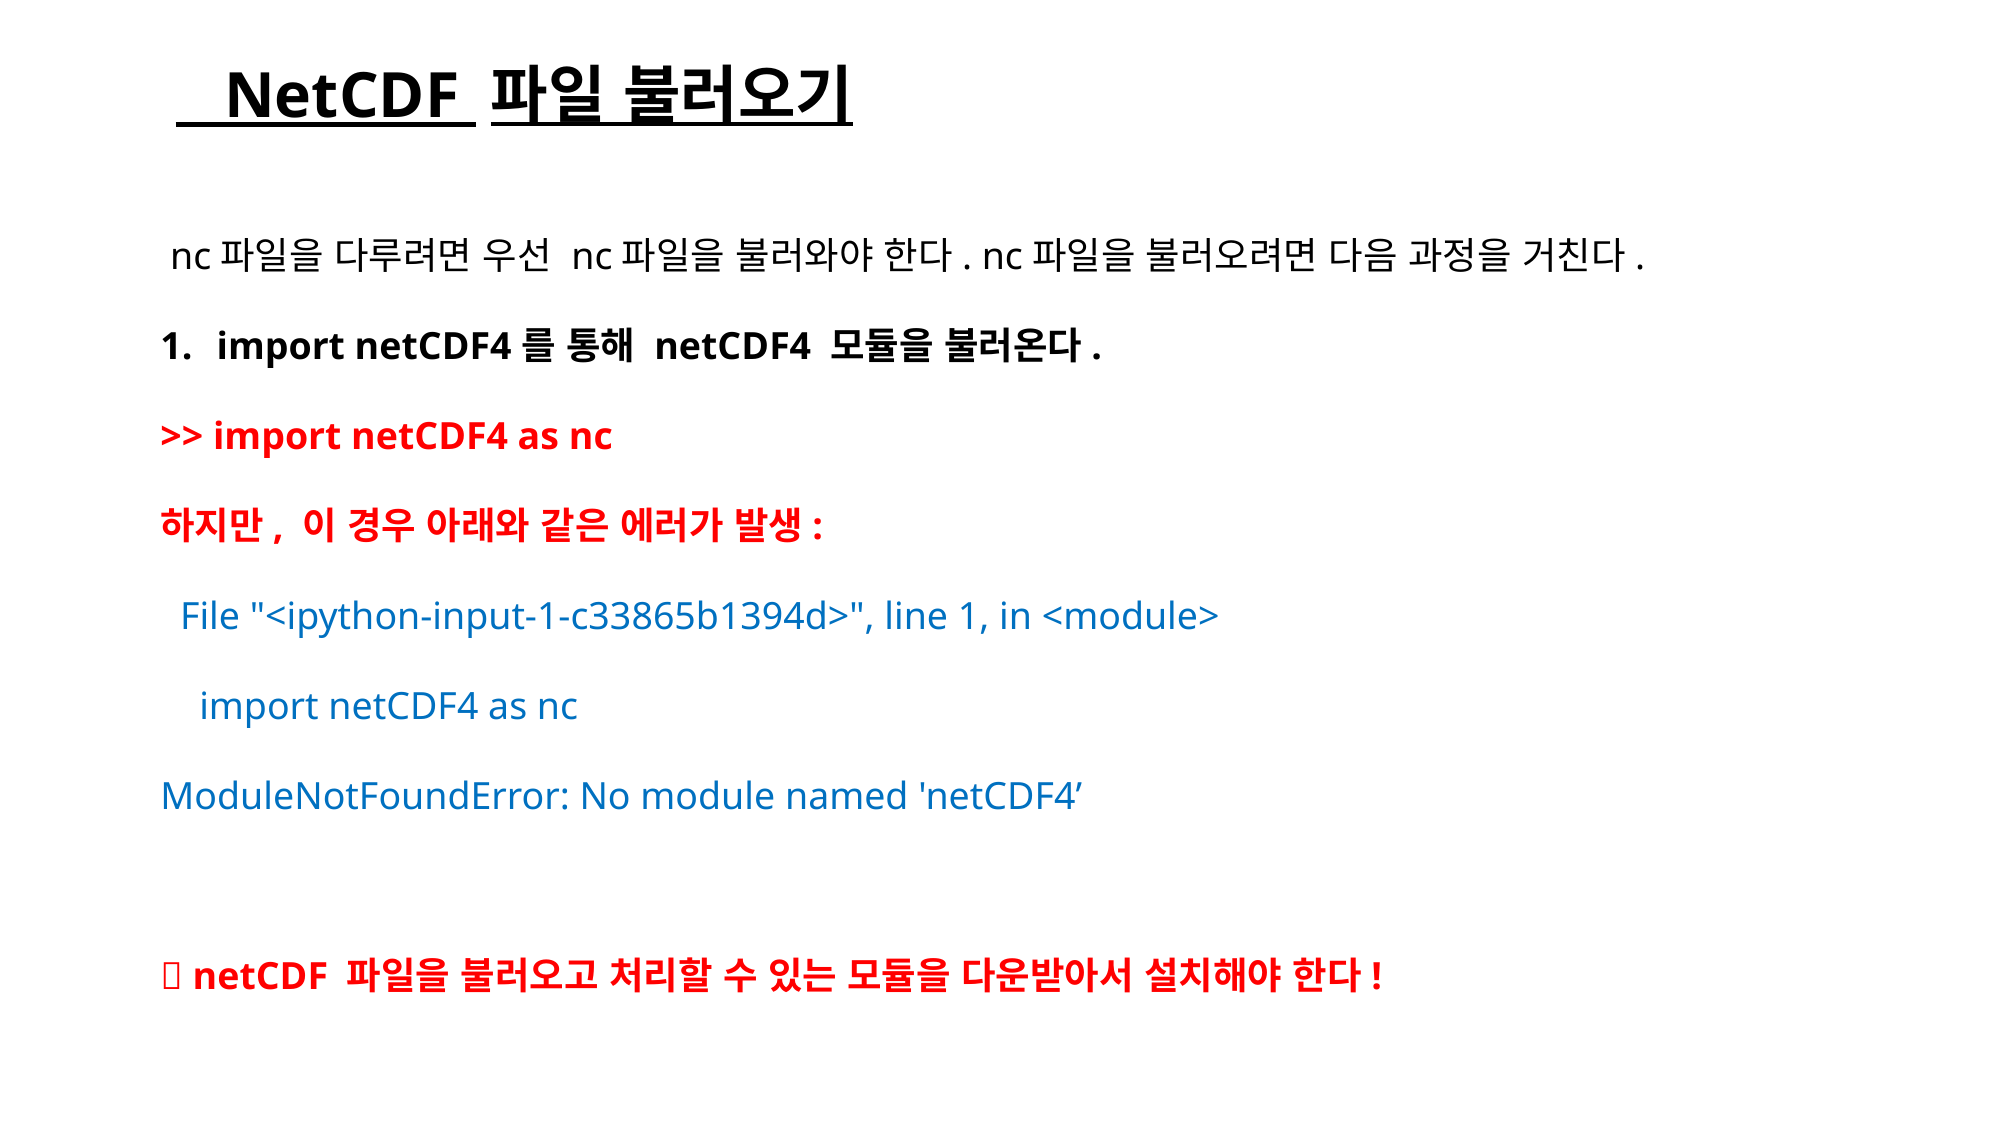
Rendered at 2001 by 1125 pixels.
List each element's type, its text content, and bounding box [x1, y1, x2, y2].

text_box nc파일을 다루려면 우선 nc파일을 불러와야 한다. nc파일을 불러오려면 다음 과정을 거친다. import netCDF4를 통해 netCDF4 모듈을 불러온다. >> import netCDF4 as nc 하지만, 이 경우 아래와 같은 에러가 발생: File "<ipython-input-1-c33865b1394d>", line 1, in <module> import netCDF4 as nc ModuleNotFoundError: No module named 'netCDF4’  netCDF 파일을 불러오고 처리할 수 있는 모듈을 다운받아서 설치해야 한다! [145, 202, 1867, 1005]
title NetCDF 파일 불러오기 [160, 36, 1811, 158]
